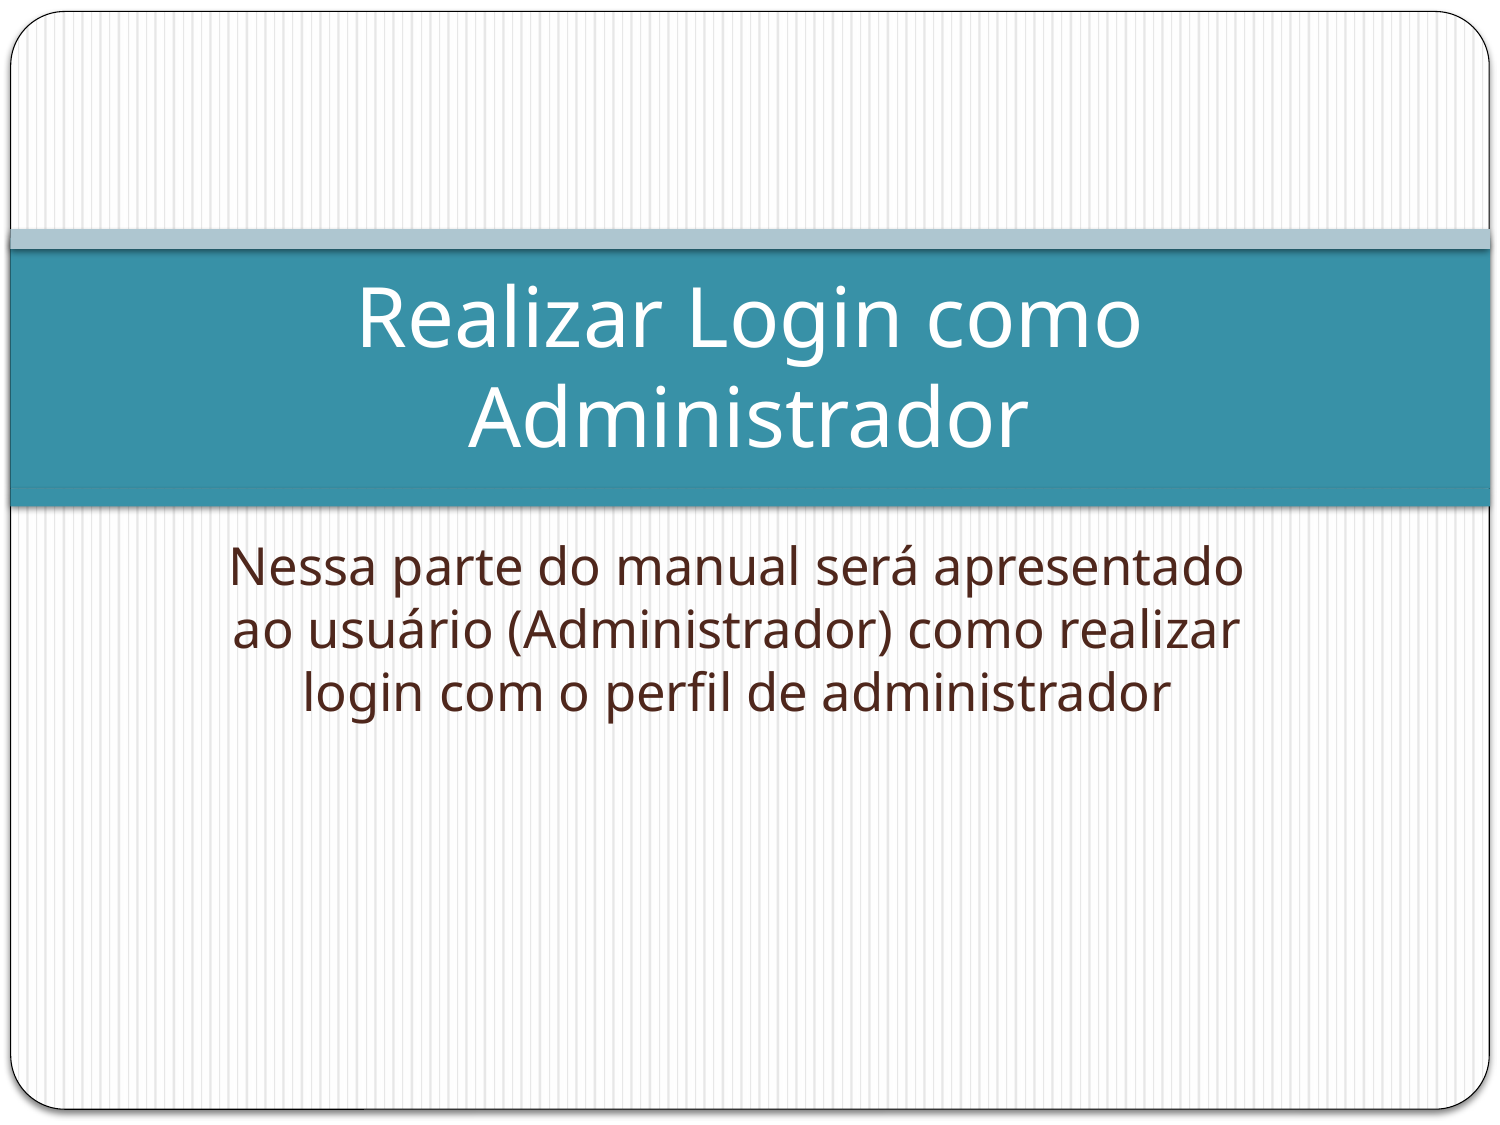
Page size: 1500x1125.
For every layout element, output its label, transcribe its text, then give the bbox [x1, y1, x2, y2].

subtitle Nessa parte do manual será apresentado ao usuário (Administrador) como realizar login com o perfil de administrador [212, 525, 1263, 788]
title Realizar Login como Administrador [75, 247, 1425, 489]
